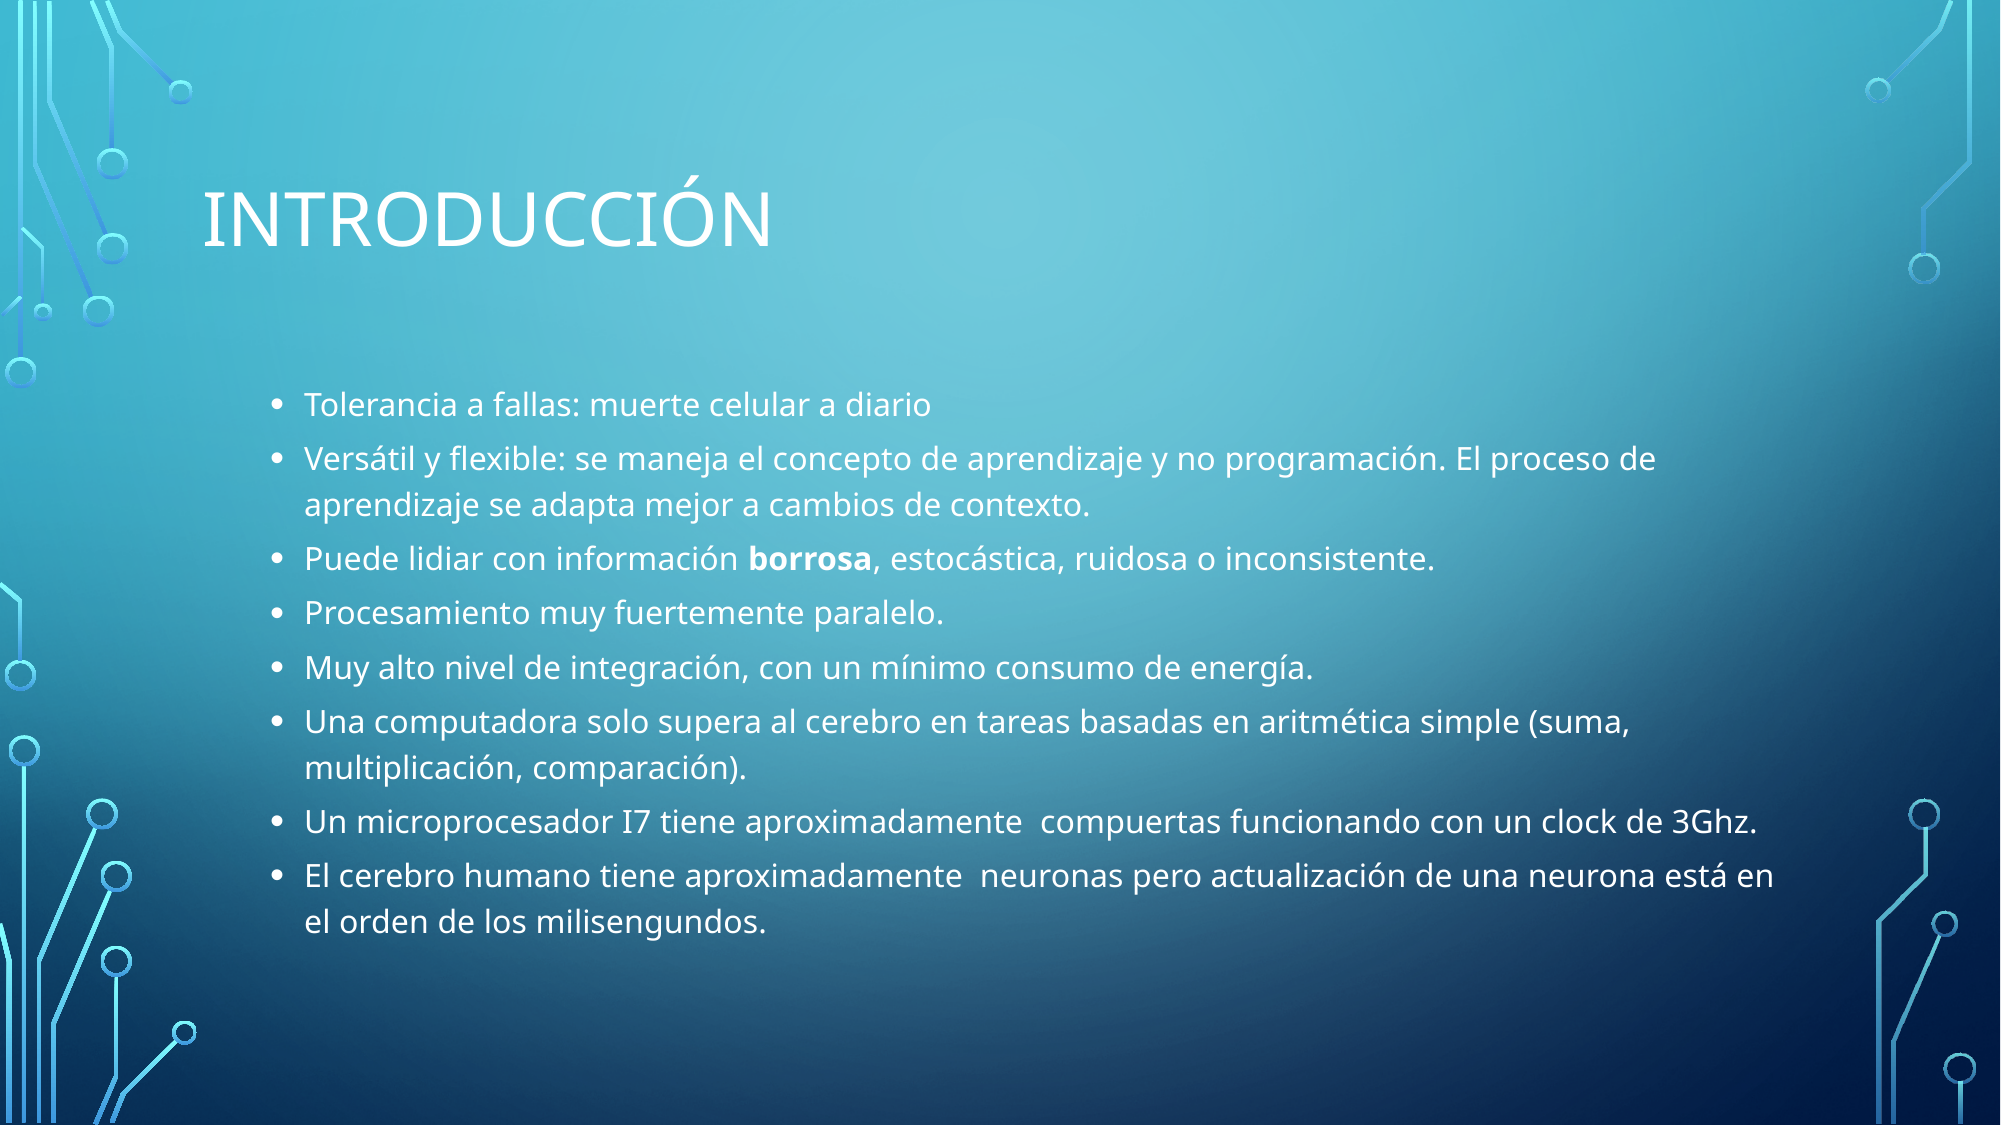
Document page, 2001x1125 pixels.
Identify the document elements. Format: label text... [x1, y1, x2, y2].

title Introducción [187, 101, 1813, 344]
